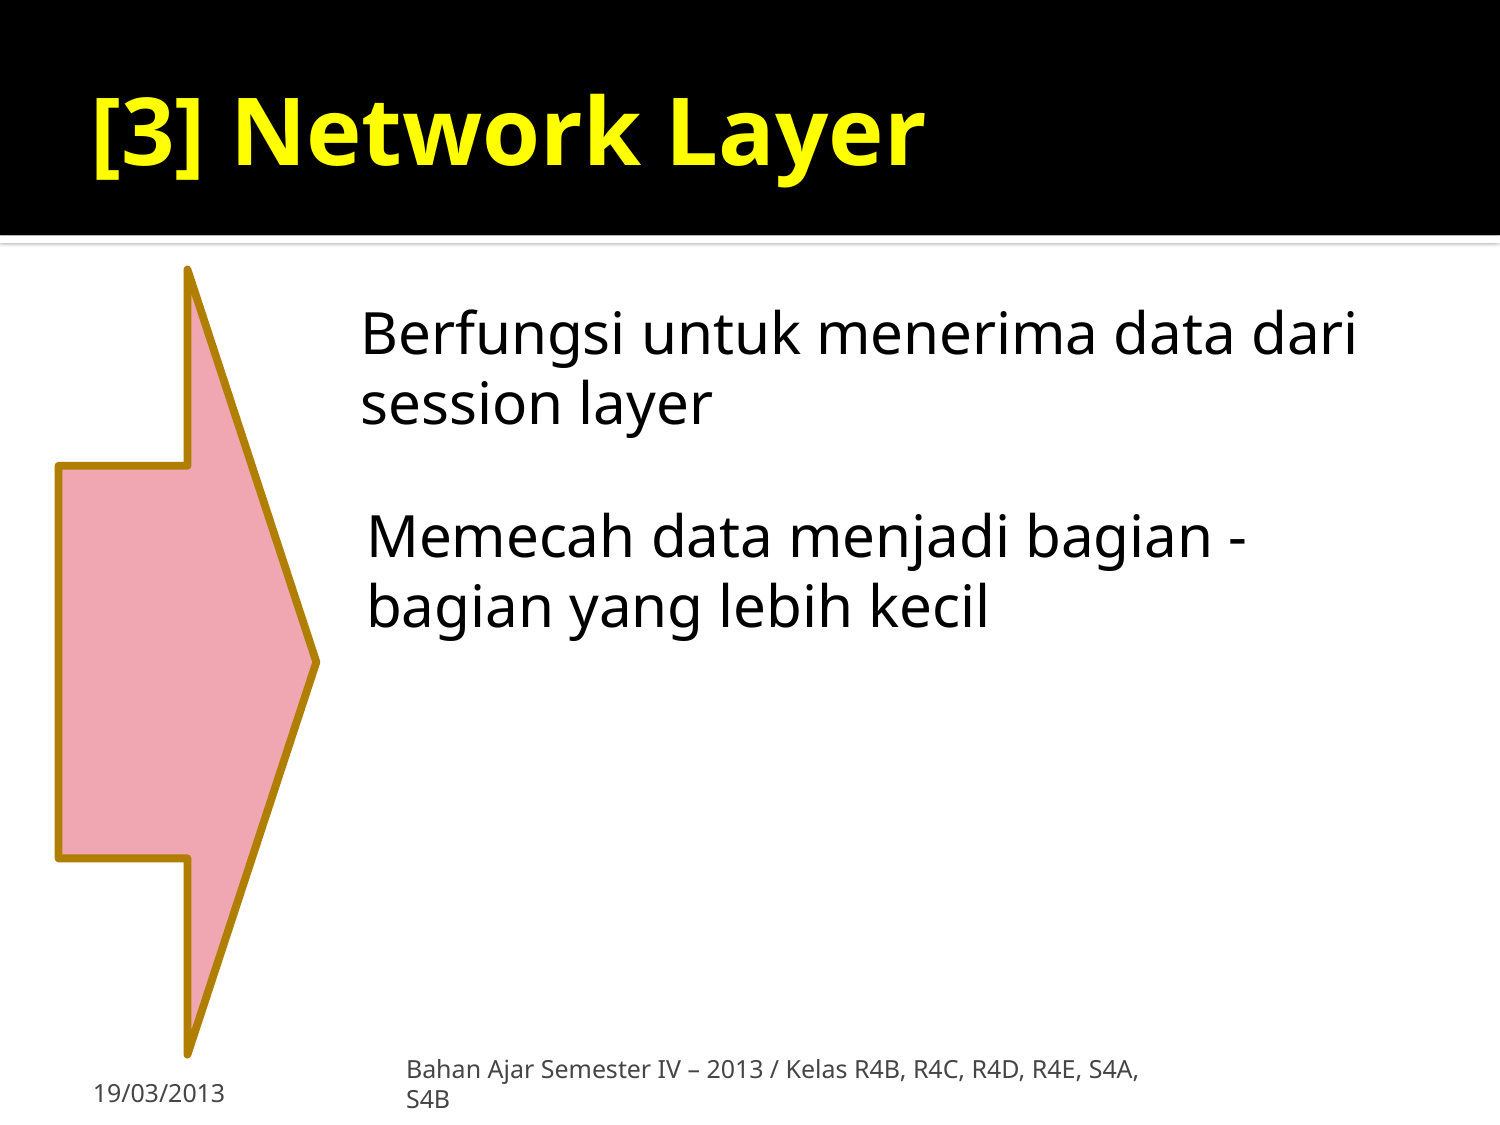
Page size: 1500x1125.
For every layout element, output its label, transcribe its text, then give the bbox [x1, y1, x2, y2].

list Berfungsi untuk menerima data dari session layer [351, 281, 1430, 457]
footer Bahan Ajar Semester IV – 2013 / Kelas R4B, R4C, R4D, R4E, S4A, S4B [398, 1053, 1199, 1114]
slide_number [75, 1062, 398, 1108]
title [3] Network Layer [75, 25, 1425, 231]
text_box Memecah data menjadi bagian - bagian yang lebih kecil [351, 492, 1430, 680]
text_box [54, 265, 321, 1059]
